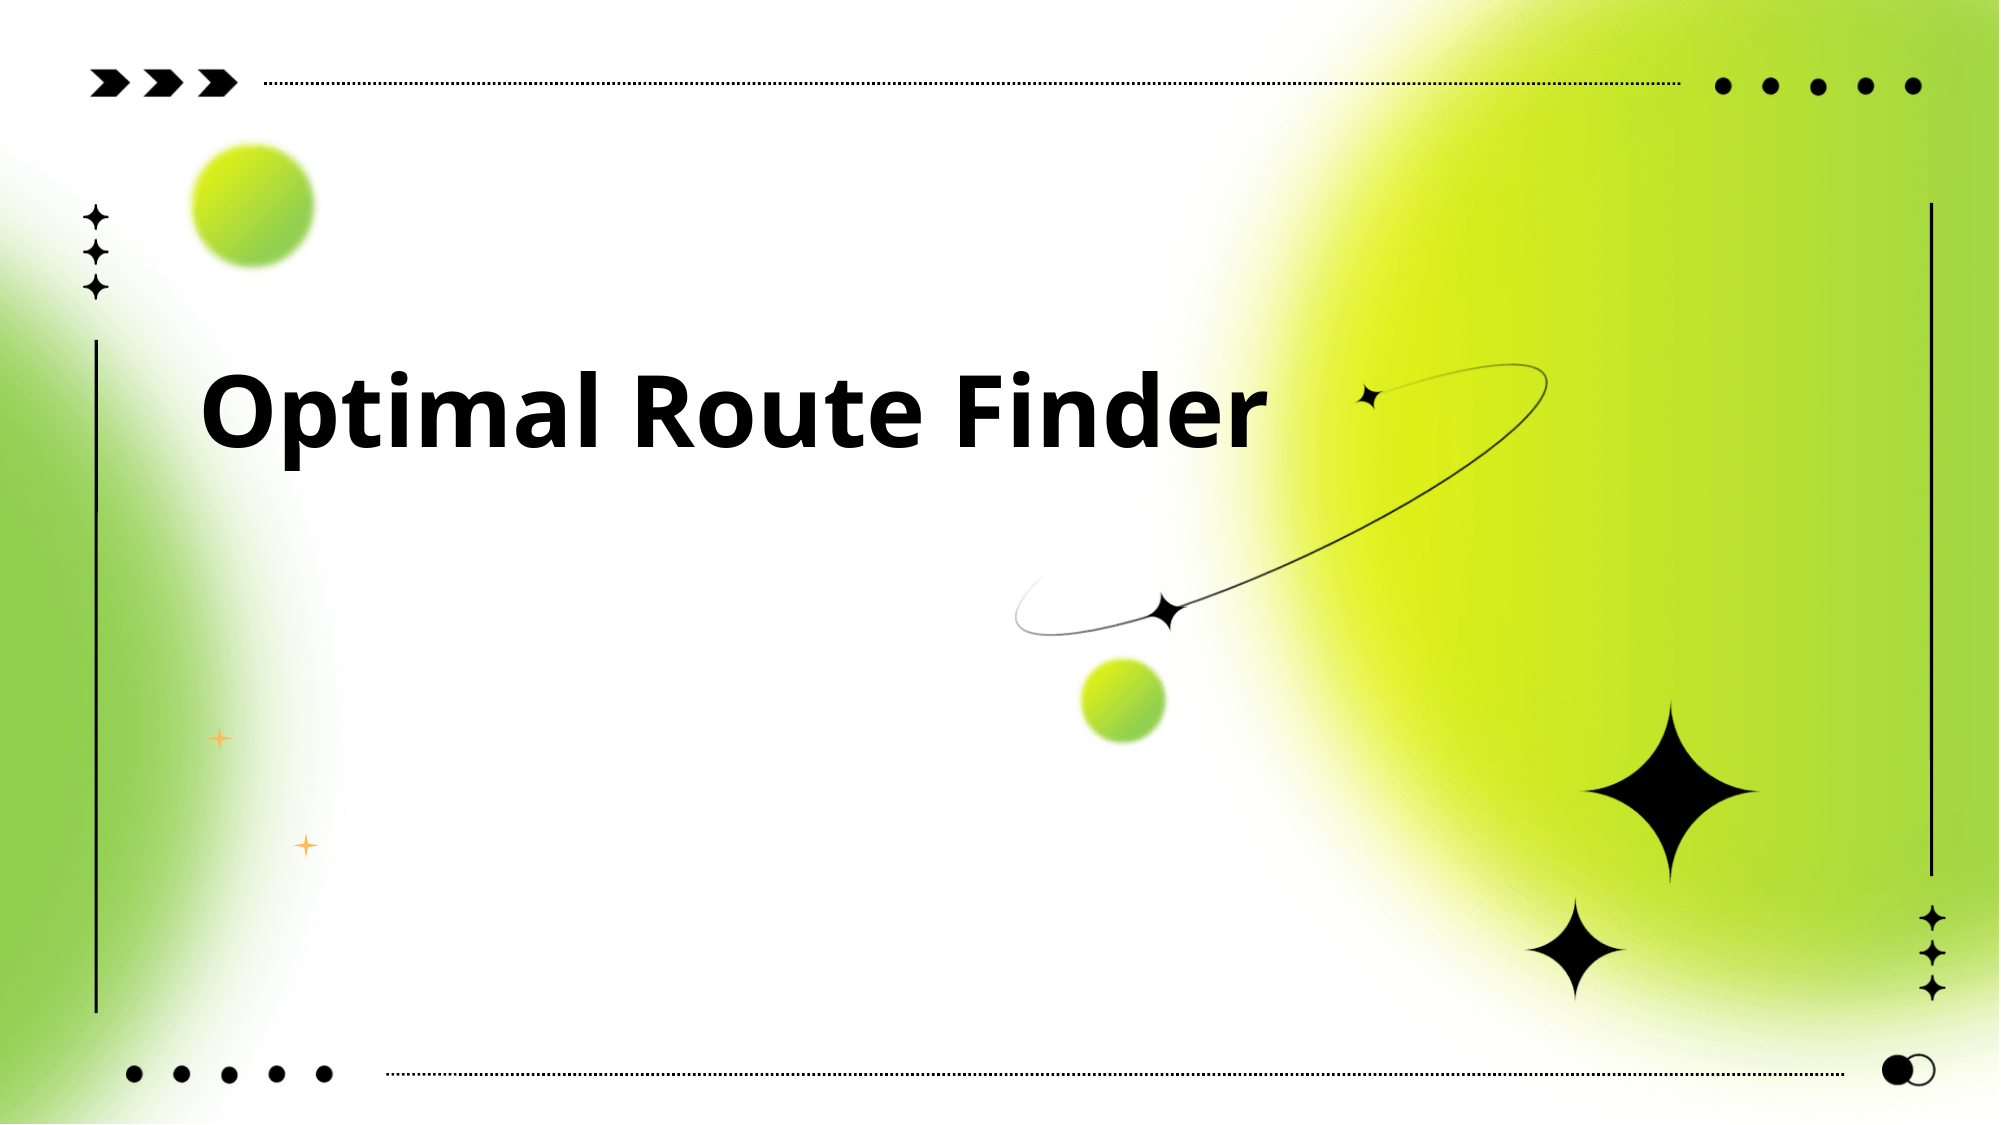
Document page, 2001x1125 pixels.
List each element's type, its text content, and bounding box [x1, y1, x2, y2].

picture [1015, 0, 2000, 1124]
picture [0, 0, 403, 1124]
text_box Optimal Route Finder [403, 315, 1101, 481]
